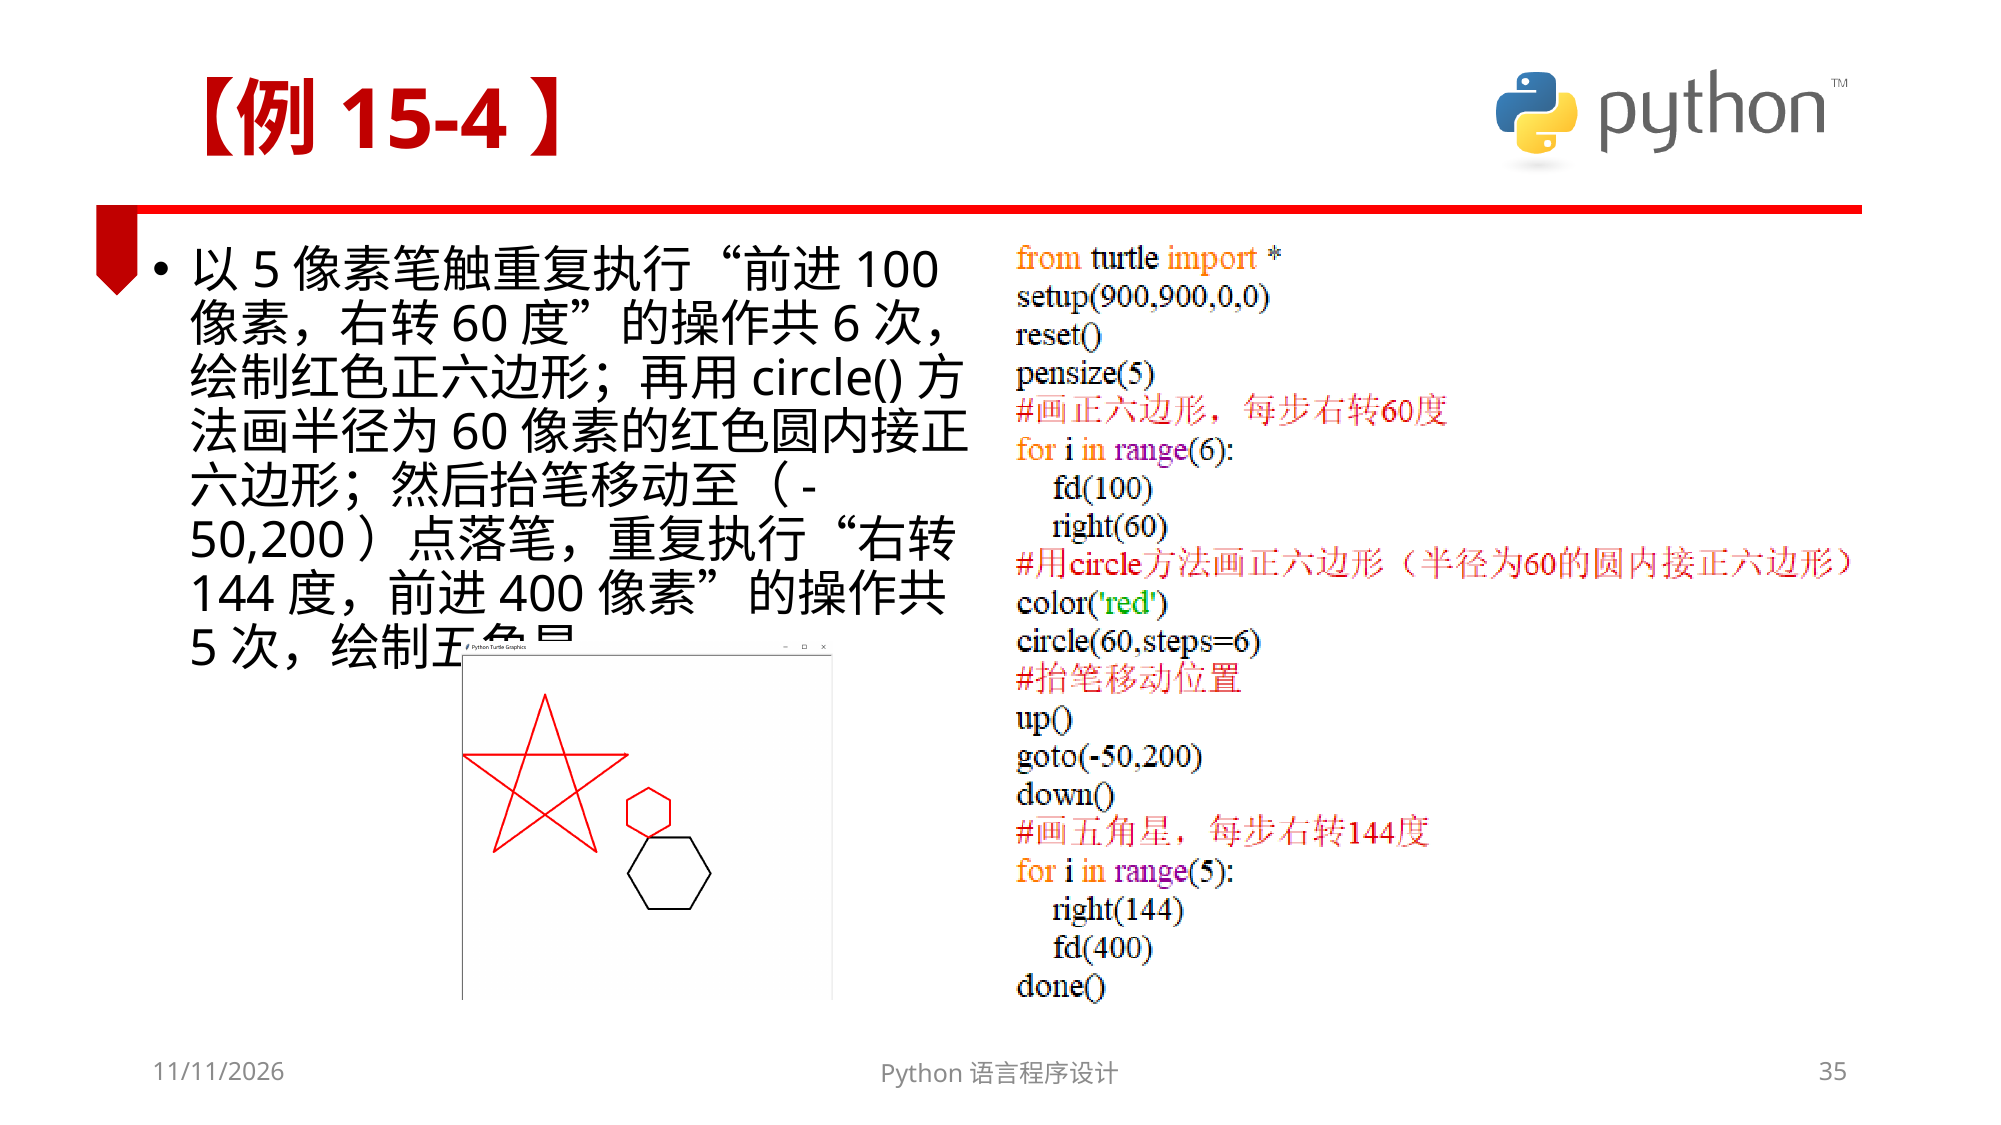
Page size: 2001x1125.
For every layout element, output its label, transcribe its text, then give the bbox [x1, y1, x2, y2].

picture [1437, 47, 1881, 197]
title 【例15-4】 [137, 53, 1469, 191]
slide_number 35 [1412, 1042, 1863, 1103]
picture [461, 641, 833, 1000]
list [1012, 240, 1863, 1010]
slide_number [137, 1042, 588, 1103]
footer Python语言程序设计 [662, 1042, 1338, 1103]
list 以5像素笔触重复执行“前进100像素，右转60度”的操作共6次，绘制红色正六边形；再用circle()方法画半径为60像素的红色圆内接正六边形；然后抬笔移动至（-50,200）点落笔，重复执行“右转144度，前进400像素”的操作共5次，绘制五角星 [137, 236, 988, 1014]
